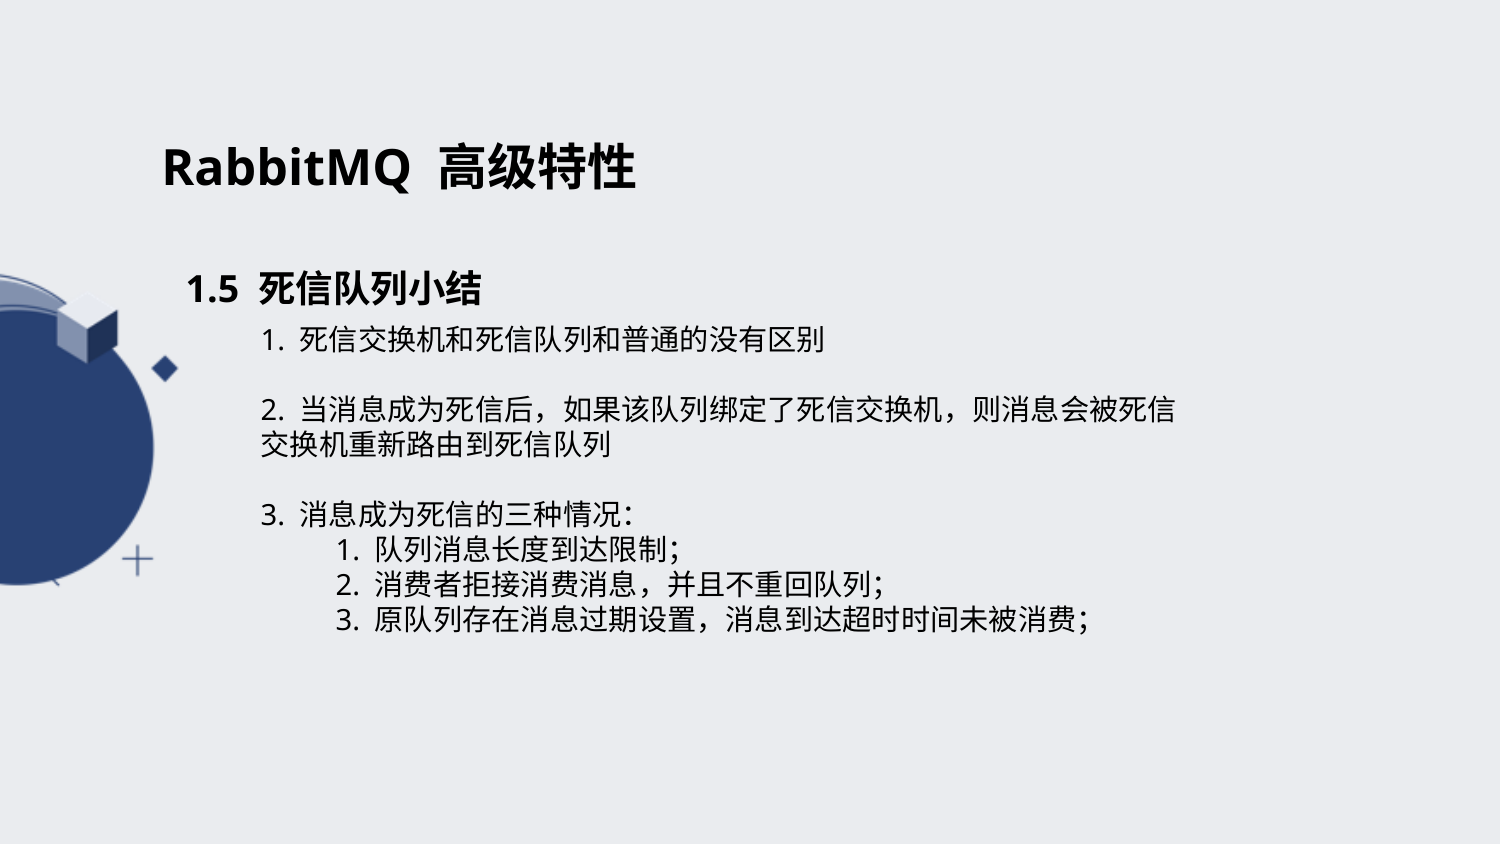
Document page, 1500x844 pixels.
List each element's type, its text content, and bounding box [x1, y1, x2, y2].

text_box 1.5 死信队列小结 [170, 235, 1258, 318]
text_box RabbitMQ 高级特性 [150, 102, 1034, 236]
picture [0, 0, 1500, 844]
text_box 1. 死信交换机和死信队列和普通的没有区别 2. 当消息成为死信后，如果该队列绑定了死信交换机，则消息会被死信交换机重新路由到死信队列 3. 消息成为死信的三种情况： 1. 队列消息长度到达限制； 2. 消费者拒接消费消息，并且不重回队列； 3. 原队列存在消息过期设置，消息到达超时时间未被消费； [170, 314, 1205, 784]
